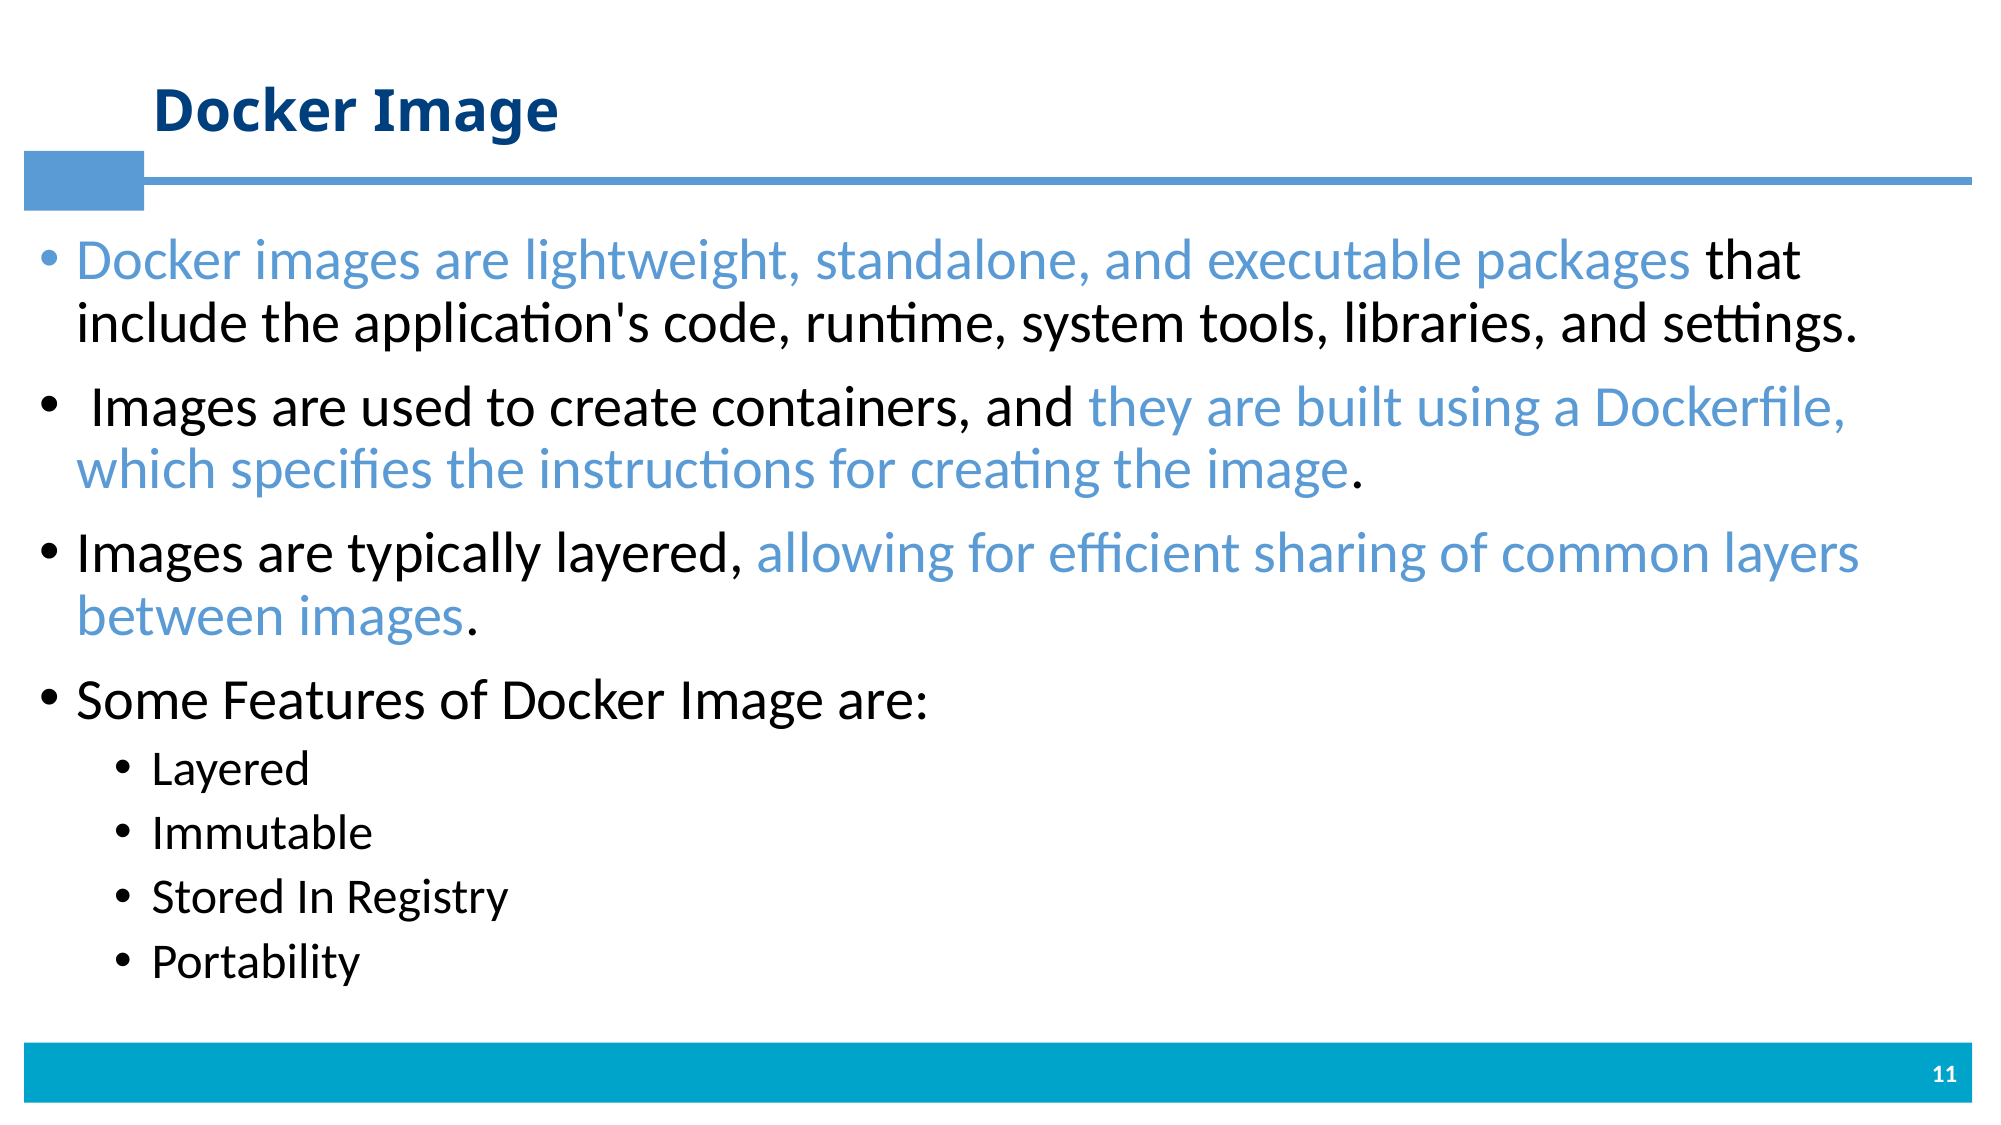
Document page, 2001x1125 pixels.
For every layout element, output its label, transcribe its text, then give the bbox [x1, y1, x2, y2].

slide_number 11 [1522, 1043, 1973, 1103]
title Docker Image [137, 4, 1973, 221]
list Docker images are lightweight, standalone, and executable packages that include the application's code, runtime, system tools, libraries, and settings. Images are used to create containers, and they are built using a Dockerfile, which specifies the instructions for creating the image. Images are typically layered, allowing for efficient sharing of common layers between images. Some Features of Docker Image are: Layered Immutable Stored In Registry Portability [24, 221, 1973, 1043]
